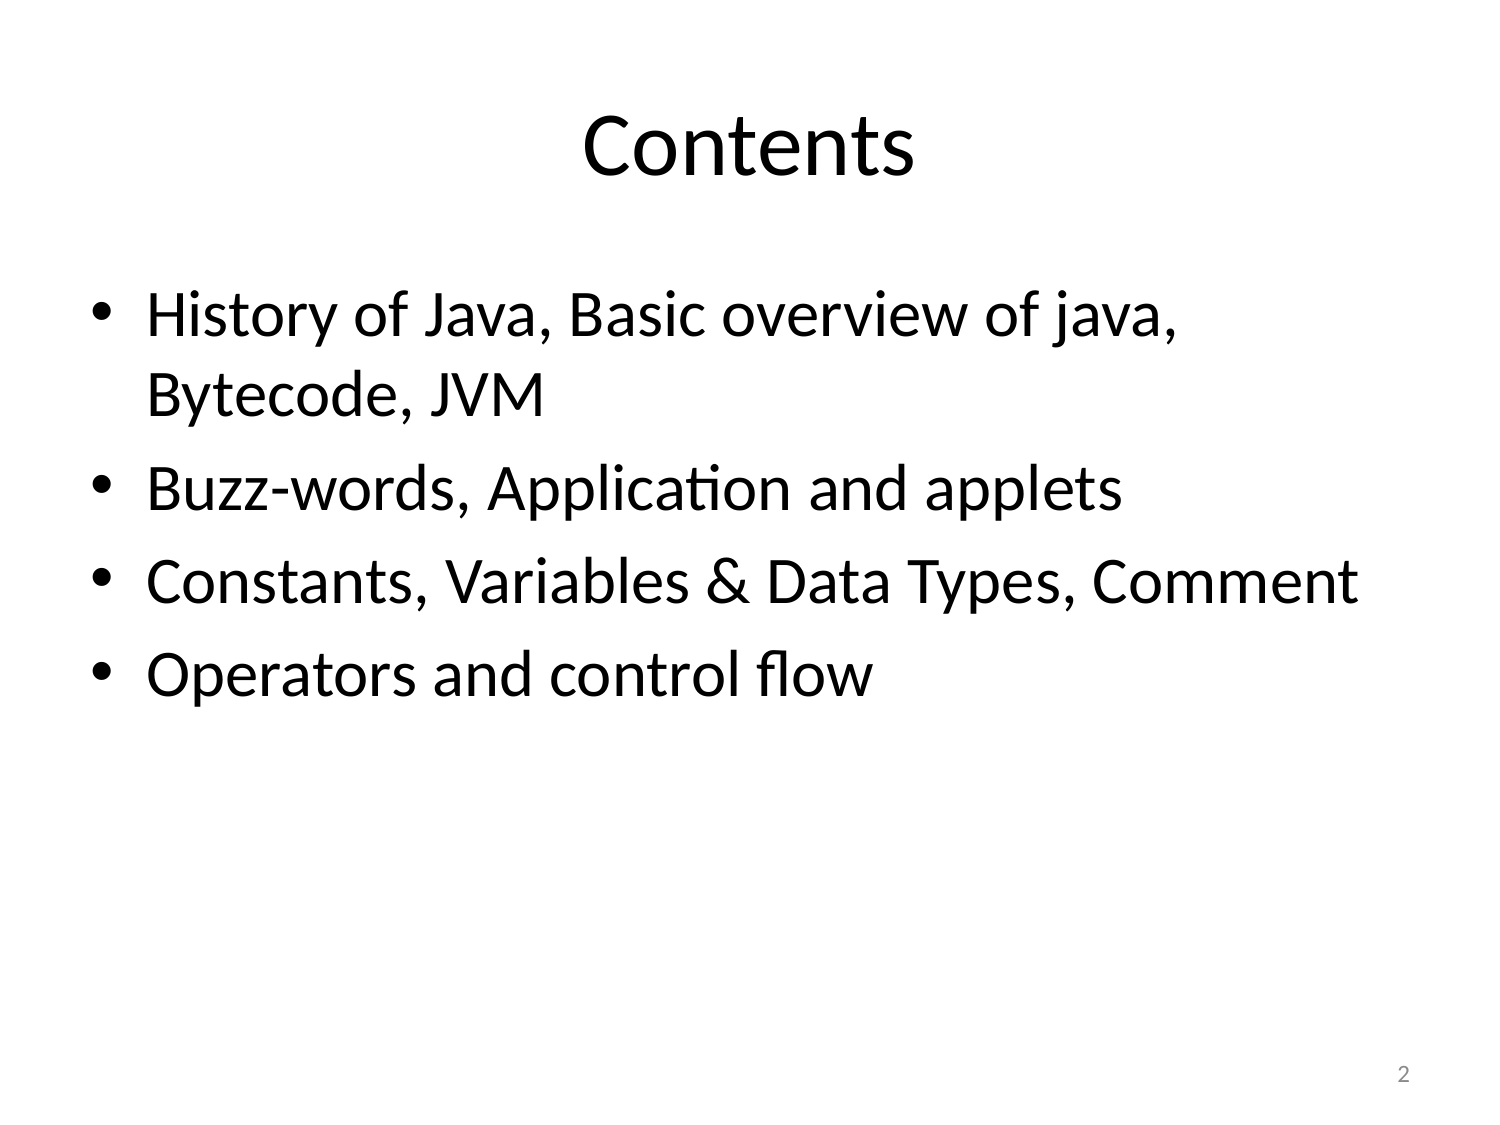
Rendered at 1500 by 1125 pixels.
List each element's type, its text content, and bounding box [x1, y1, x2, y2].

slide_number 2 [1074, 1042, 1425, 1103]
title Contents [75, 45, 1425, 233]
list History of Java, Basic overview of java, Bytecode, JVM Buzz-words, Application and applets Constants, Variables & Data Types, Comment Operators and control flow [75, 262, 1425, 1005]
